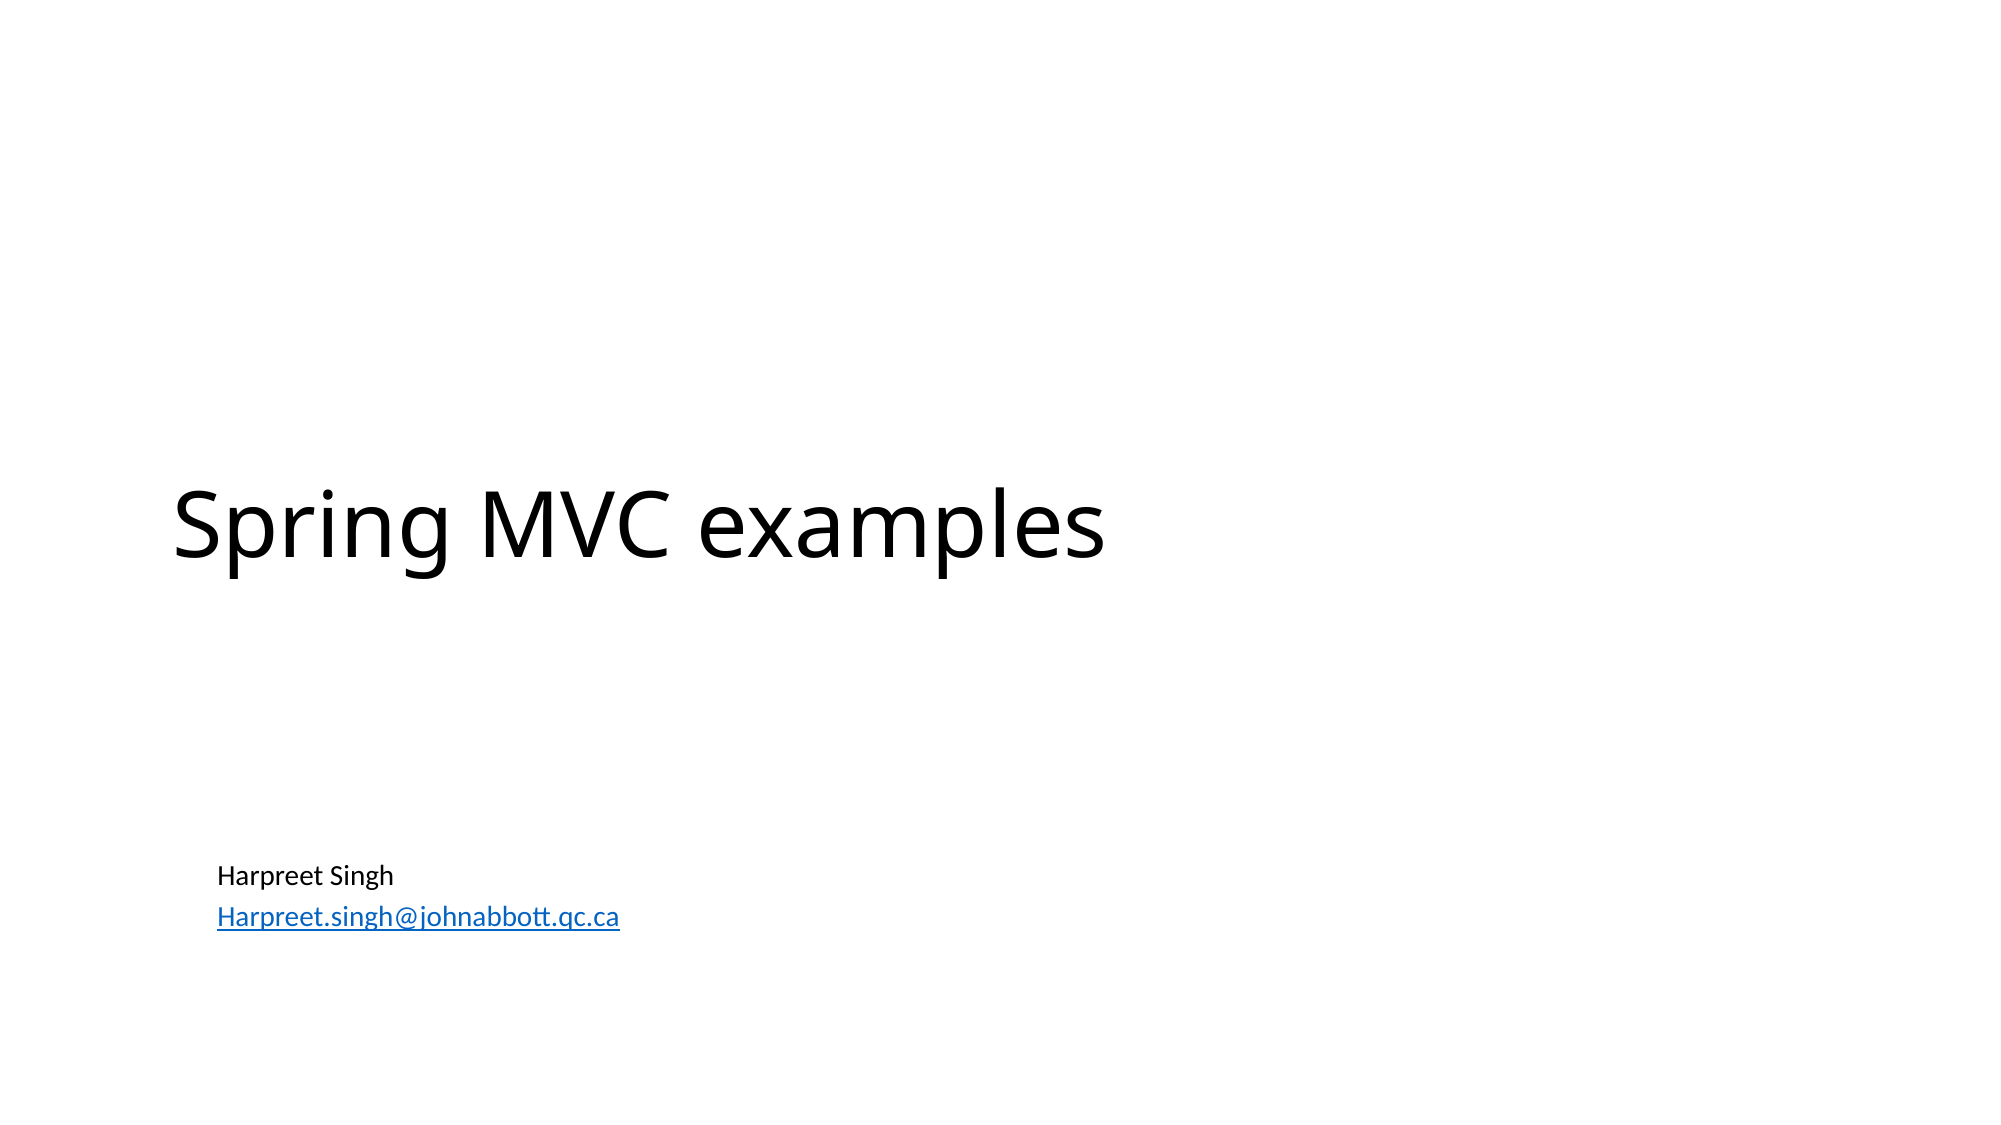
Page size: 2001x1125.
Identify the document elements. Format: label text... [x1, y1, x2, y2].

list Harpreet Singh Harpreet.singh@johnabbott.qc.ca [157, 708, 1433, 1019]
title Spring MVC examples [157, 369, 1433, 687]
